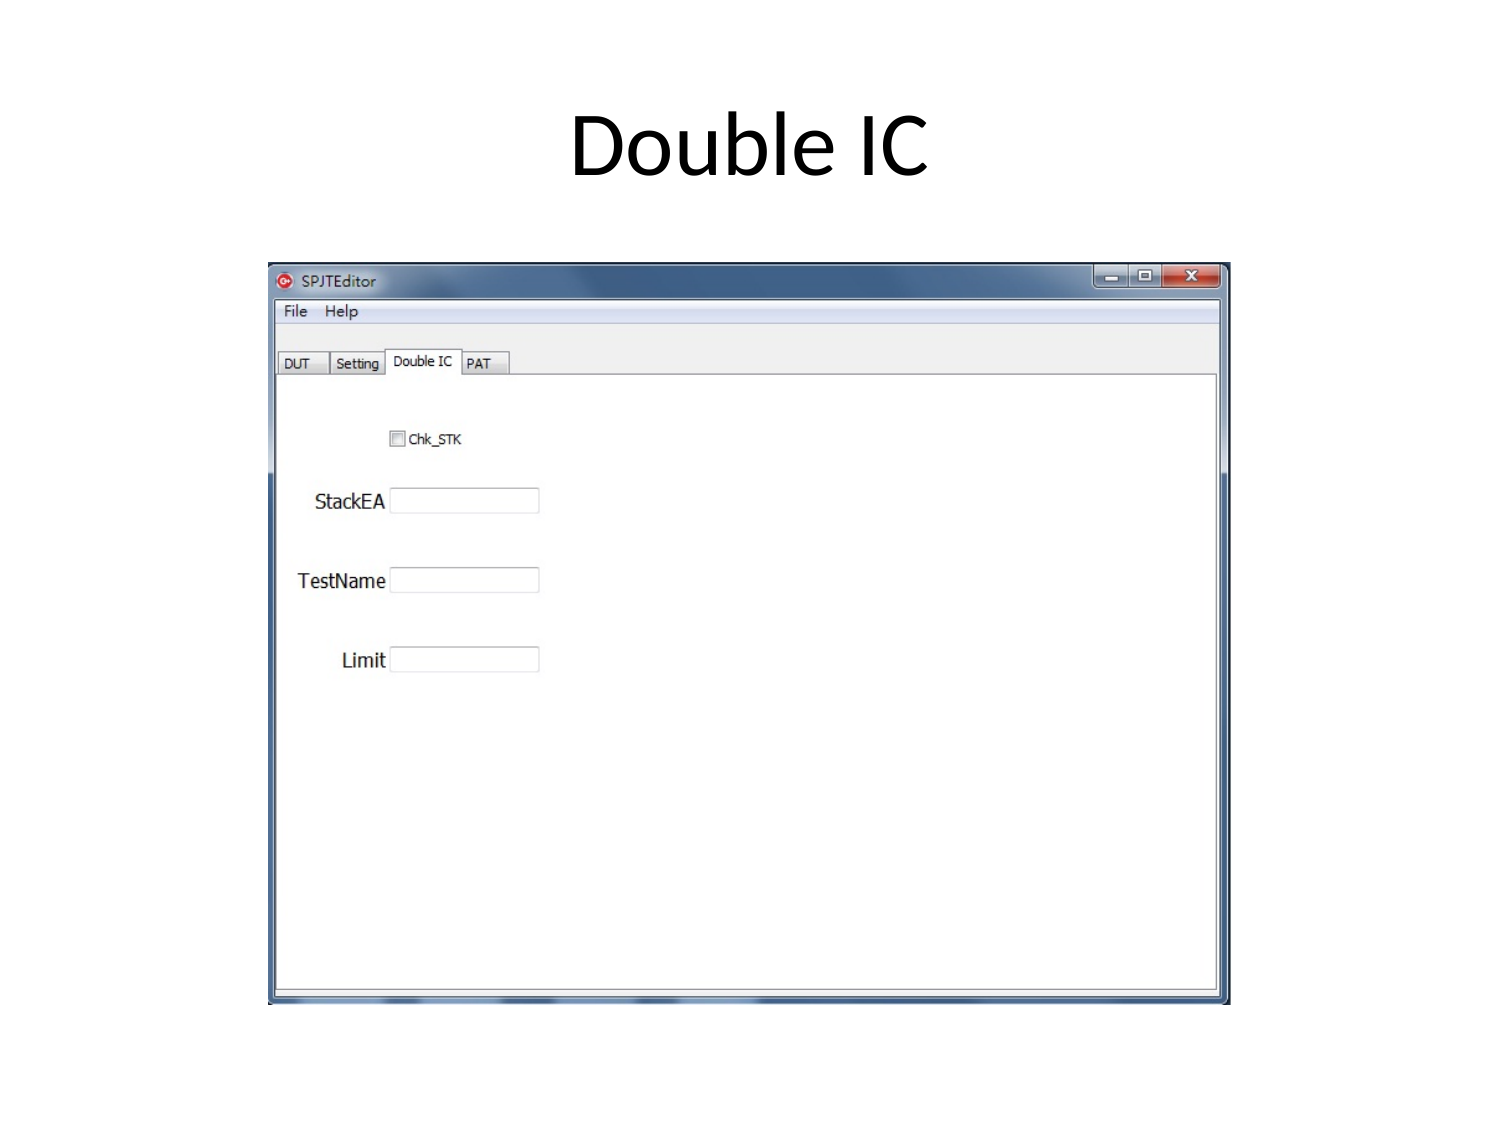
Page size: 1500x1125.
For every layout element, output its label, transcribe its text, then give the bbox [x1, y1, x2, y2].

title Double IC [75, 45, 1425, 233]
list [268, 262, 1232, 1006]
